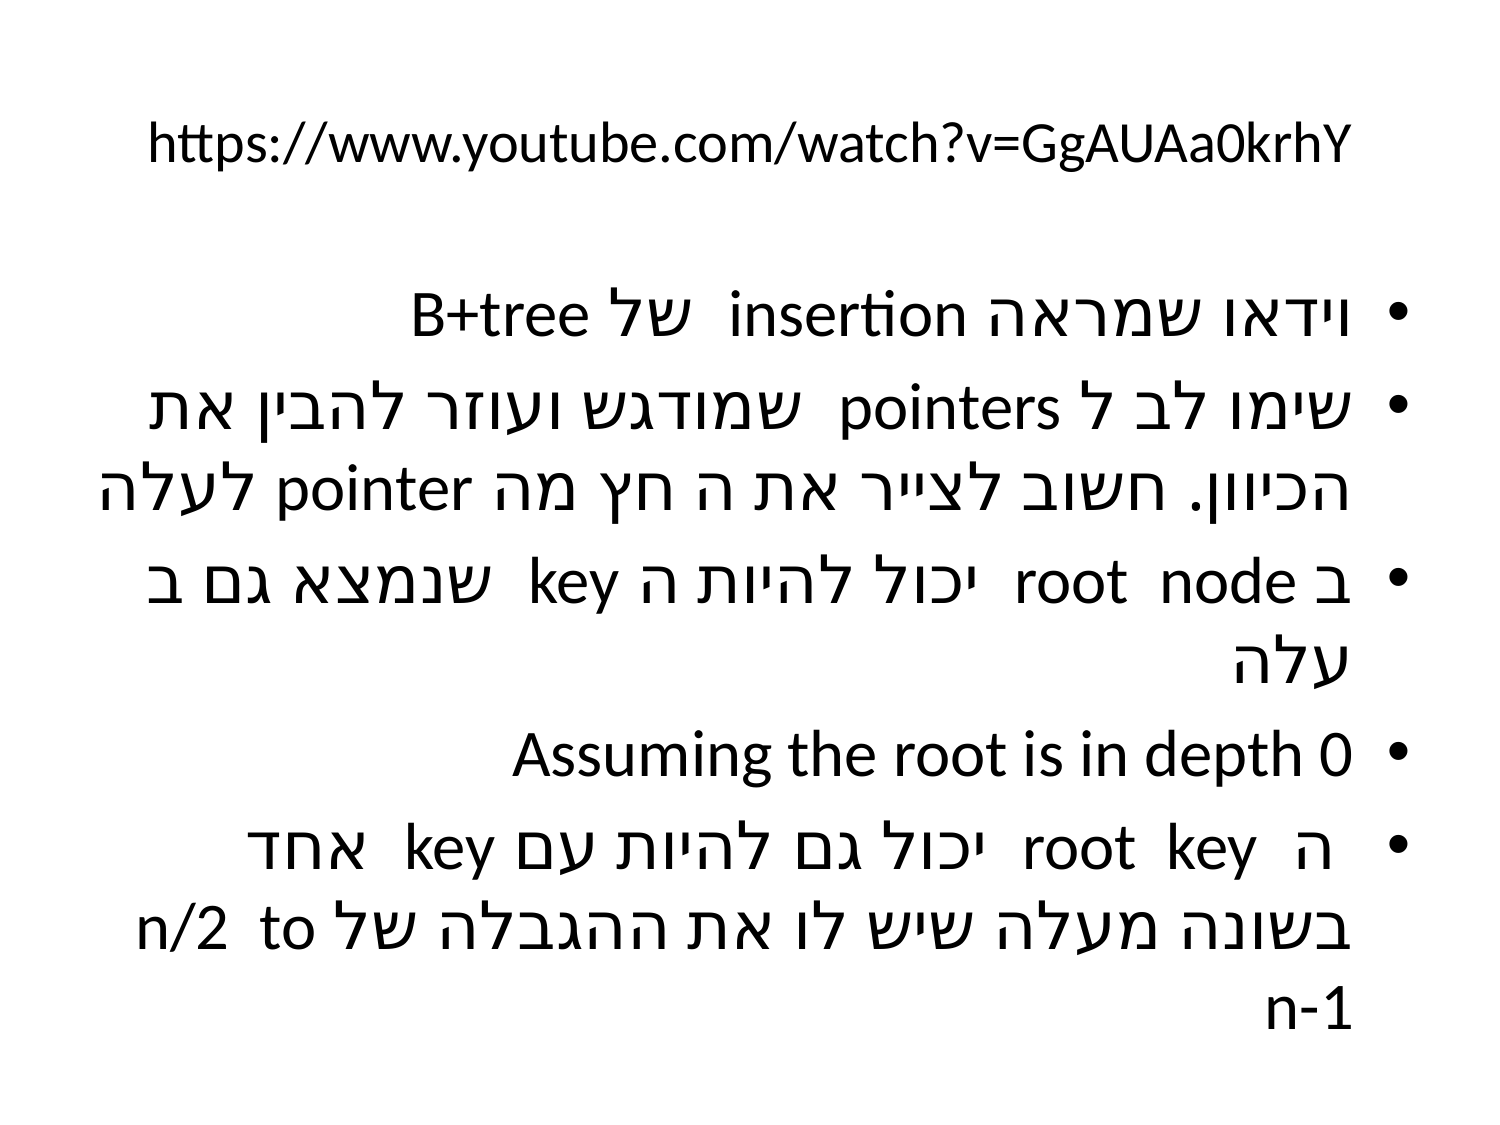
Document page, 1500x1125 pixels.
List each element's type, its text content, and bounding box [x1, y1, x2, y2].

title https://www.youtube.com/watch?v=GgAUAa0krhY [75, 45, 1425, 233]
list וידאו שמראה insertion של B+tree שימו לב ל pointers שמודגש ועוזר להבין את הכיוון. חשוב לצייר את ה חץ מה pointer לעלה ב root node יכול להיות ה key שנמצא גם ב עלה Assuming the root is in depth 0 ה root key יכול גם להיות עם key אחד בשונה מעלה שיש לו את ההגבלה של n/2 to n-1 [75, 262, 1425, 1005]
